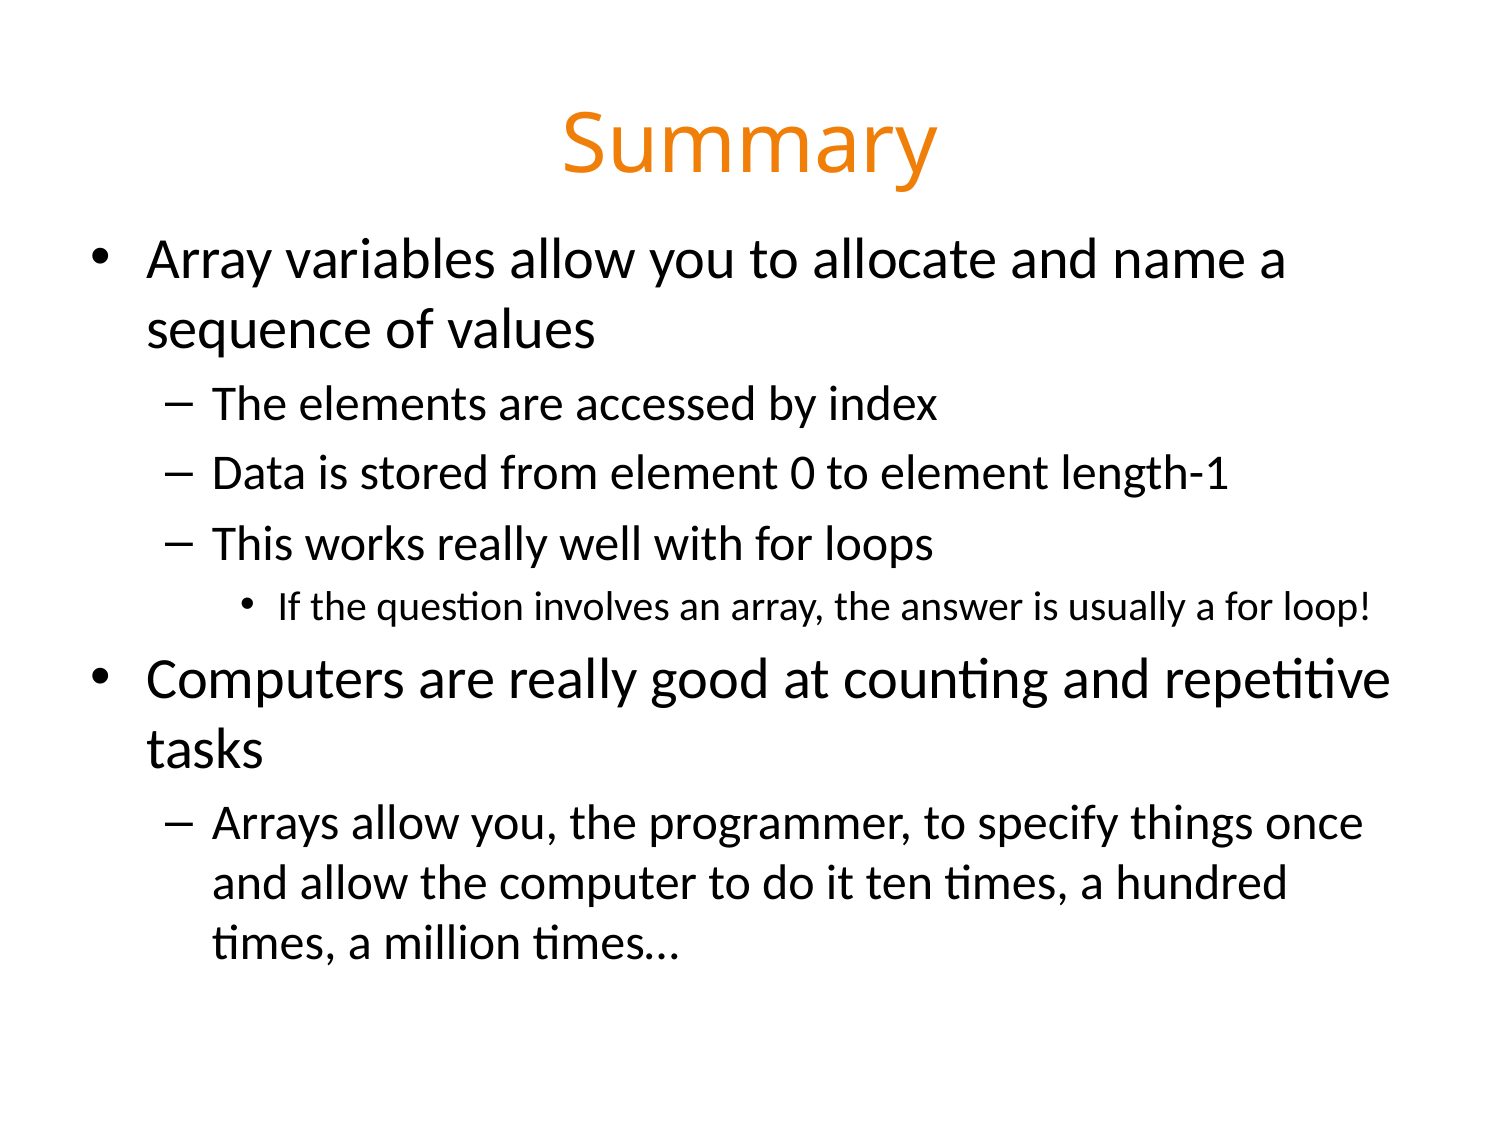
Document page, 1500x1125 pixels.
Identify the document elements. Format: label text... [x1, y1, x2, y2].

title Summary [74, 44, 1426, 212]
list Array variables allow you to allocate and name a sequence of values The elements are accessed by index Data is stored from element 0 to element length-1 This works really well with for loops If the question involves an array, the answer is usually a for loop! Computers are really good at counting and repetitive tasks Arrays allow you, the programmer, to specify things once and allow the computer to do it ten times, a hundred times, a million times… [74, 212, 1426, 1038]
